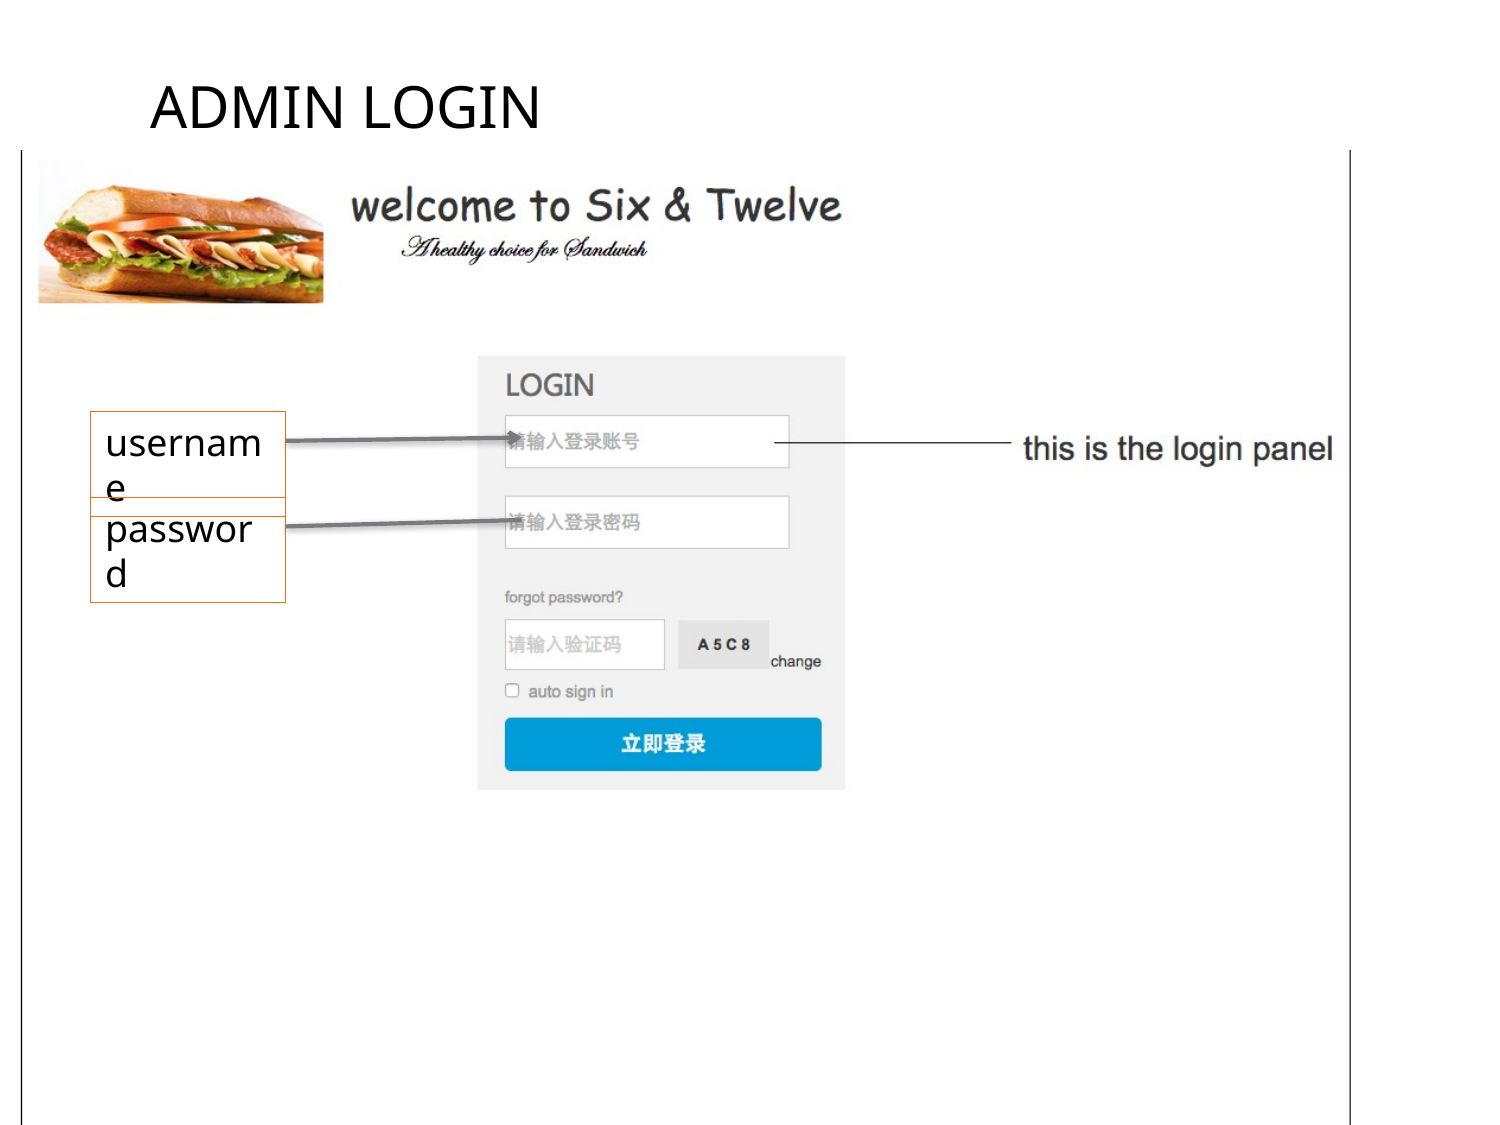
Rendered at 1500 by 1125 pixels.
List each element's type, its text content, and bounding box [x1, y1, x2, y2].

title Admin login [135, 60, 1369, 148]
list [0, 149, 1500, 1125]
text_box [285, 519, 522, 527]
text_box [285, 437, 522, 442]
